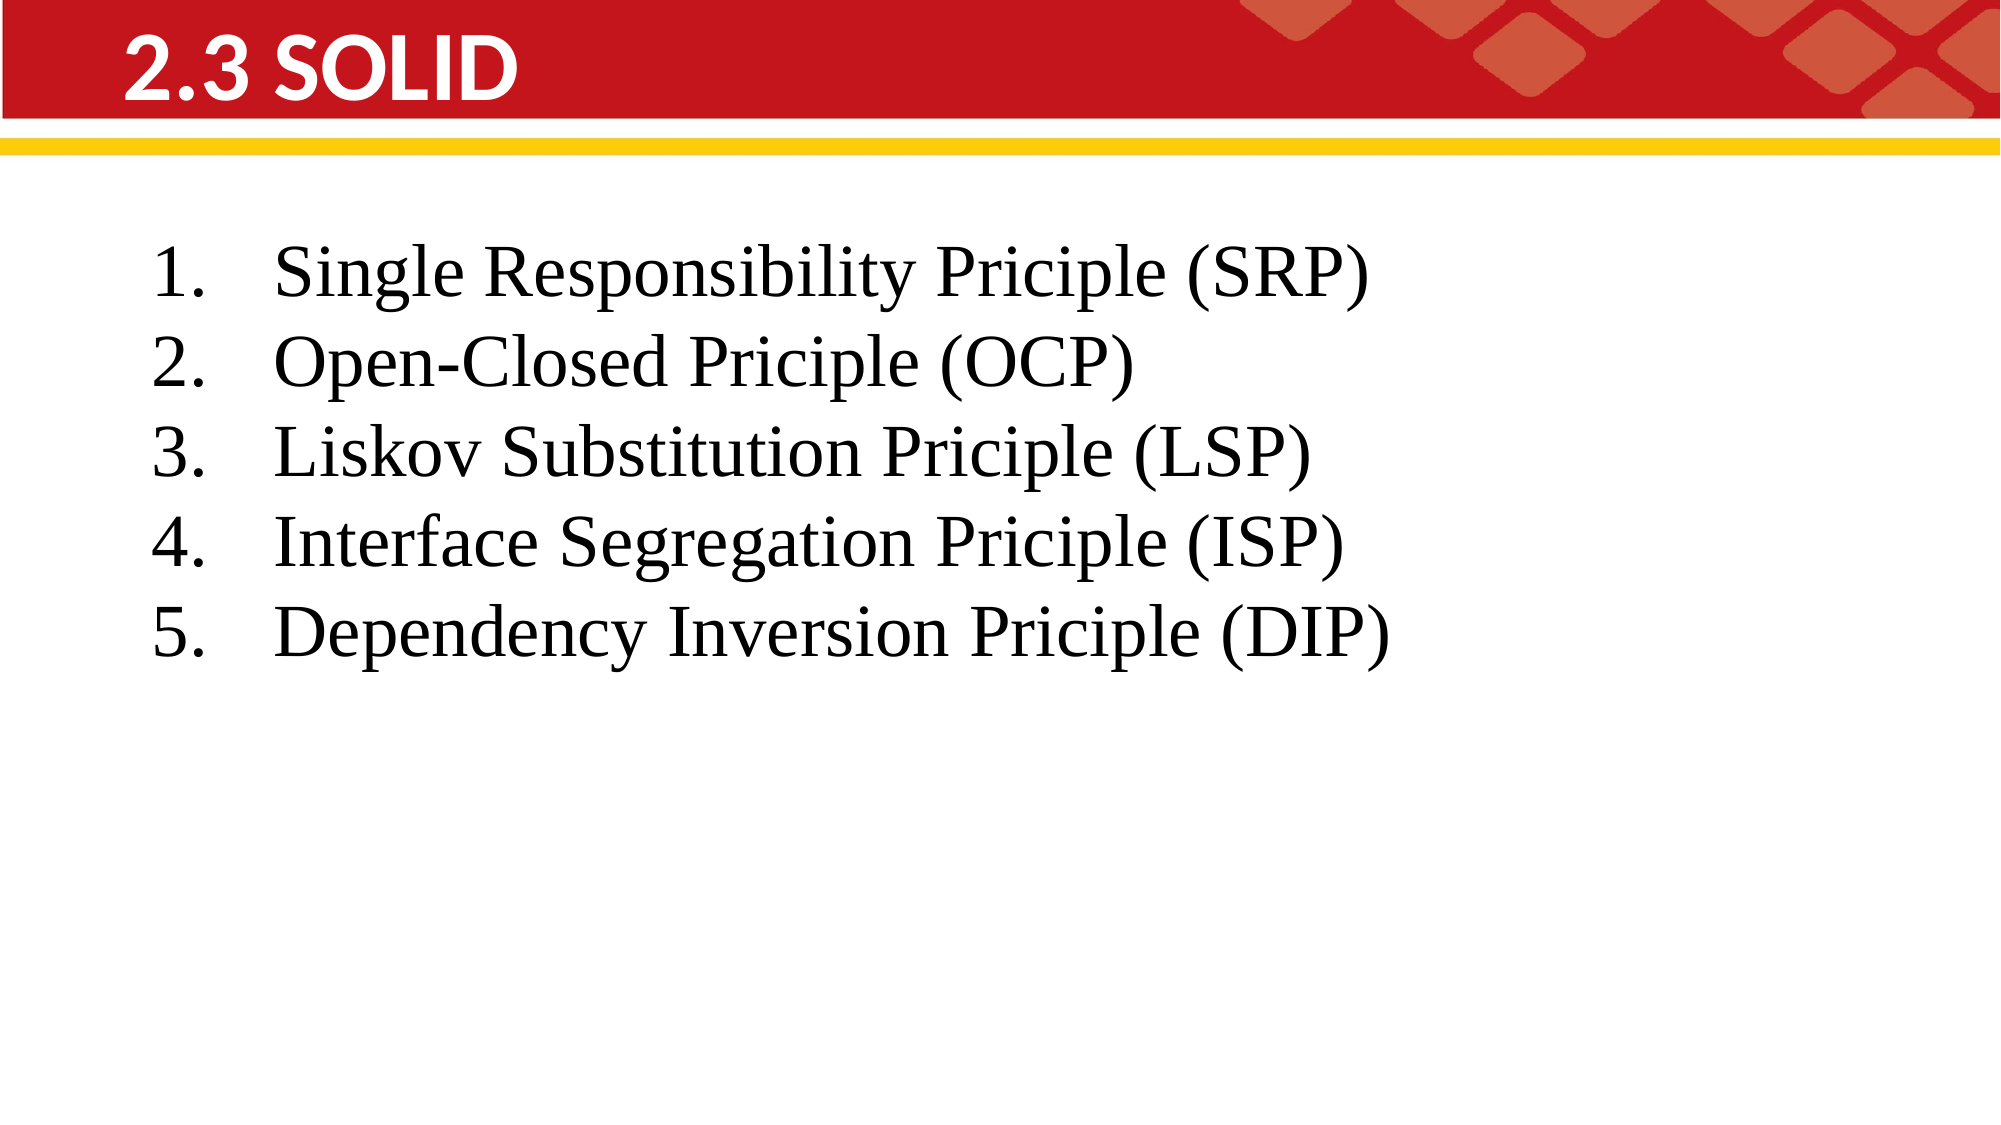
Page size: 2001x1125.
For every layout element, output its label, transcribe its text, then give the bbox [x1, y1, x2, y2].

text_box Single Responsibility Priciple (SRP) Open-Closed Priciple (OCP) Liskov Substitution Priciple (LSP) Interface Segregation Priciple (ISP) Dependency Inversion Priciple (DIP) [136, 214, 1887, 725]
text_box 2.3 SOLID [102, 0, 1859, 178]
picture [0, 0, 2001, 1125]
